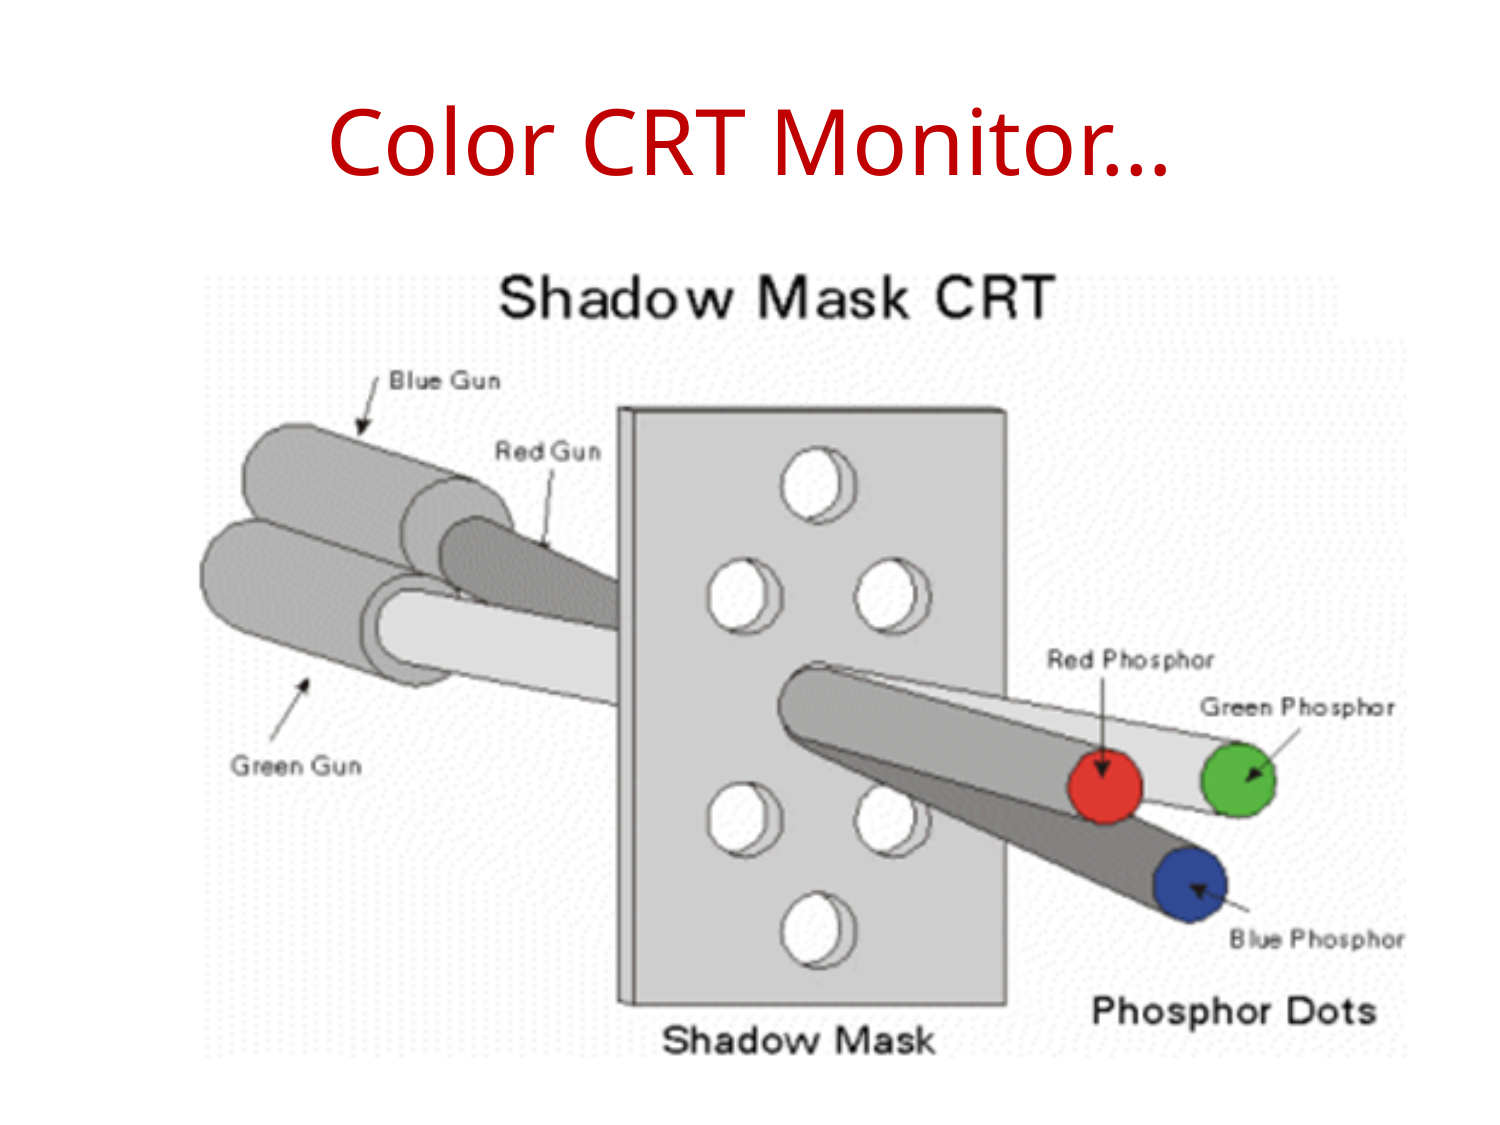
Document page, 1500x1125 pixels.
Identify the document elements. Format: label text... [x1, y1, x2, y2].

title Color CRT Monitor… [75, 45, 1425, 233]
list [192, 262, 1413, 1076]
